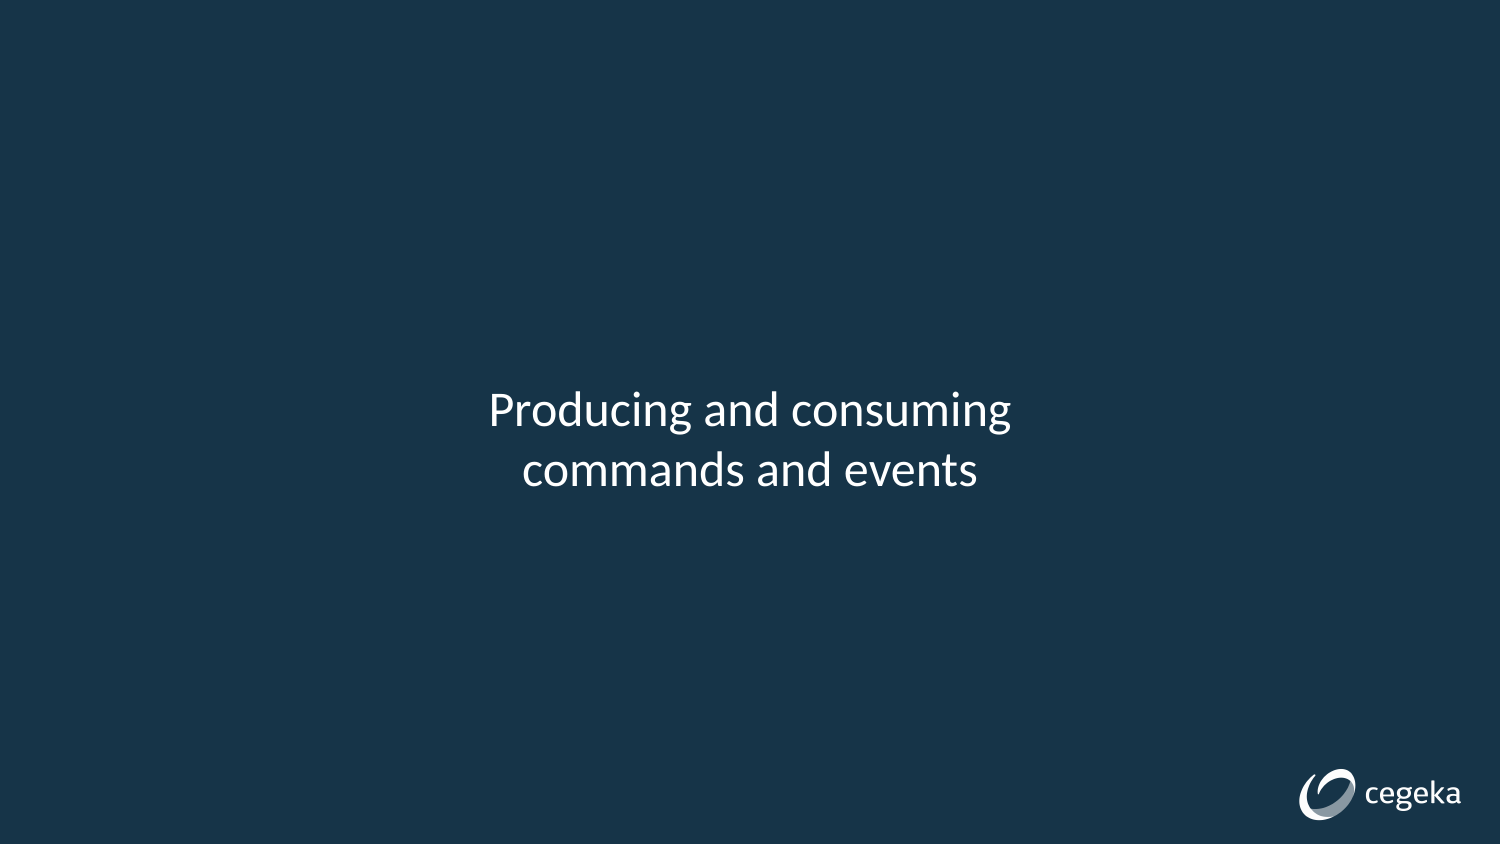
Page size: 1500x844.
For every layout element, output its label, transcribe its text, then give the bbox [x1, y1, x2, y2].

picture [1288, 760, 1479, 829]
text_box Producing and consuming commands and events [469, 361, 1031, 482]
